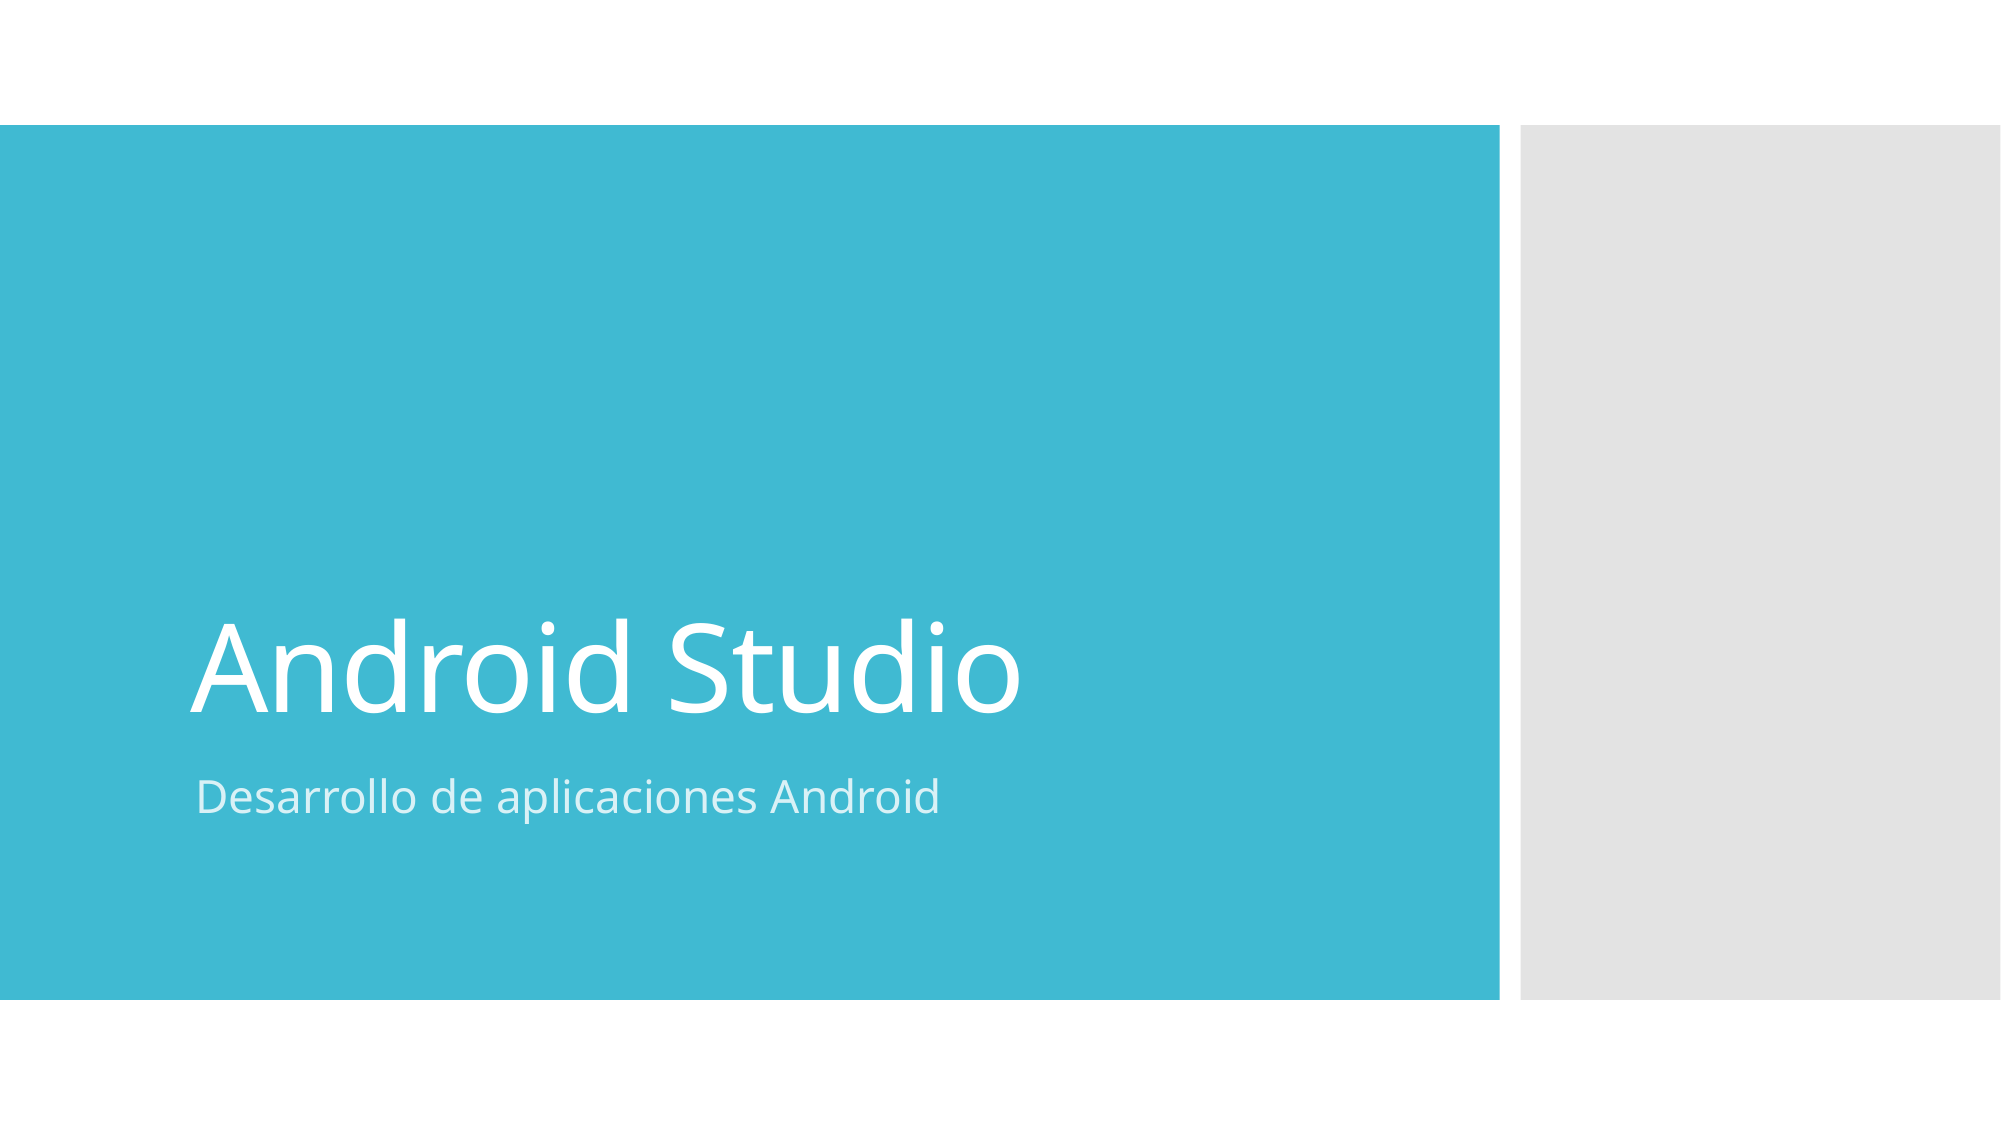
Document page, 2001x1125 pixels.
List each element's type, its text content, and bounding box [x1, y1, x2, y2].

title Android Studio [175, 213, 1376, 747]
subtitle Desarrollo de aplicaciones Android [180, 766, 1381, 917]
